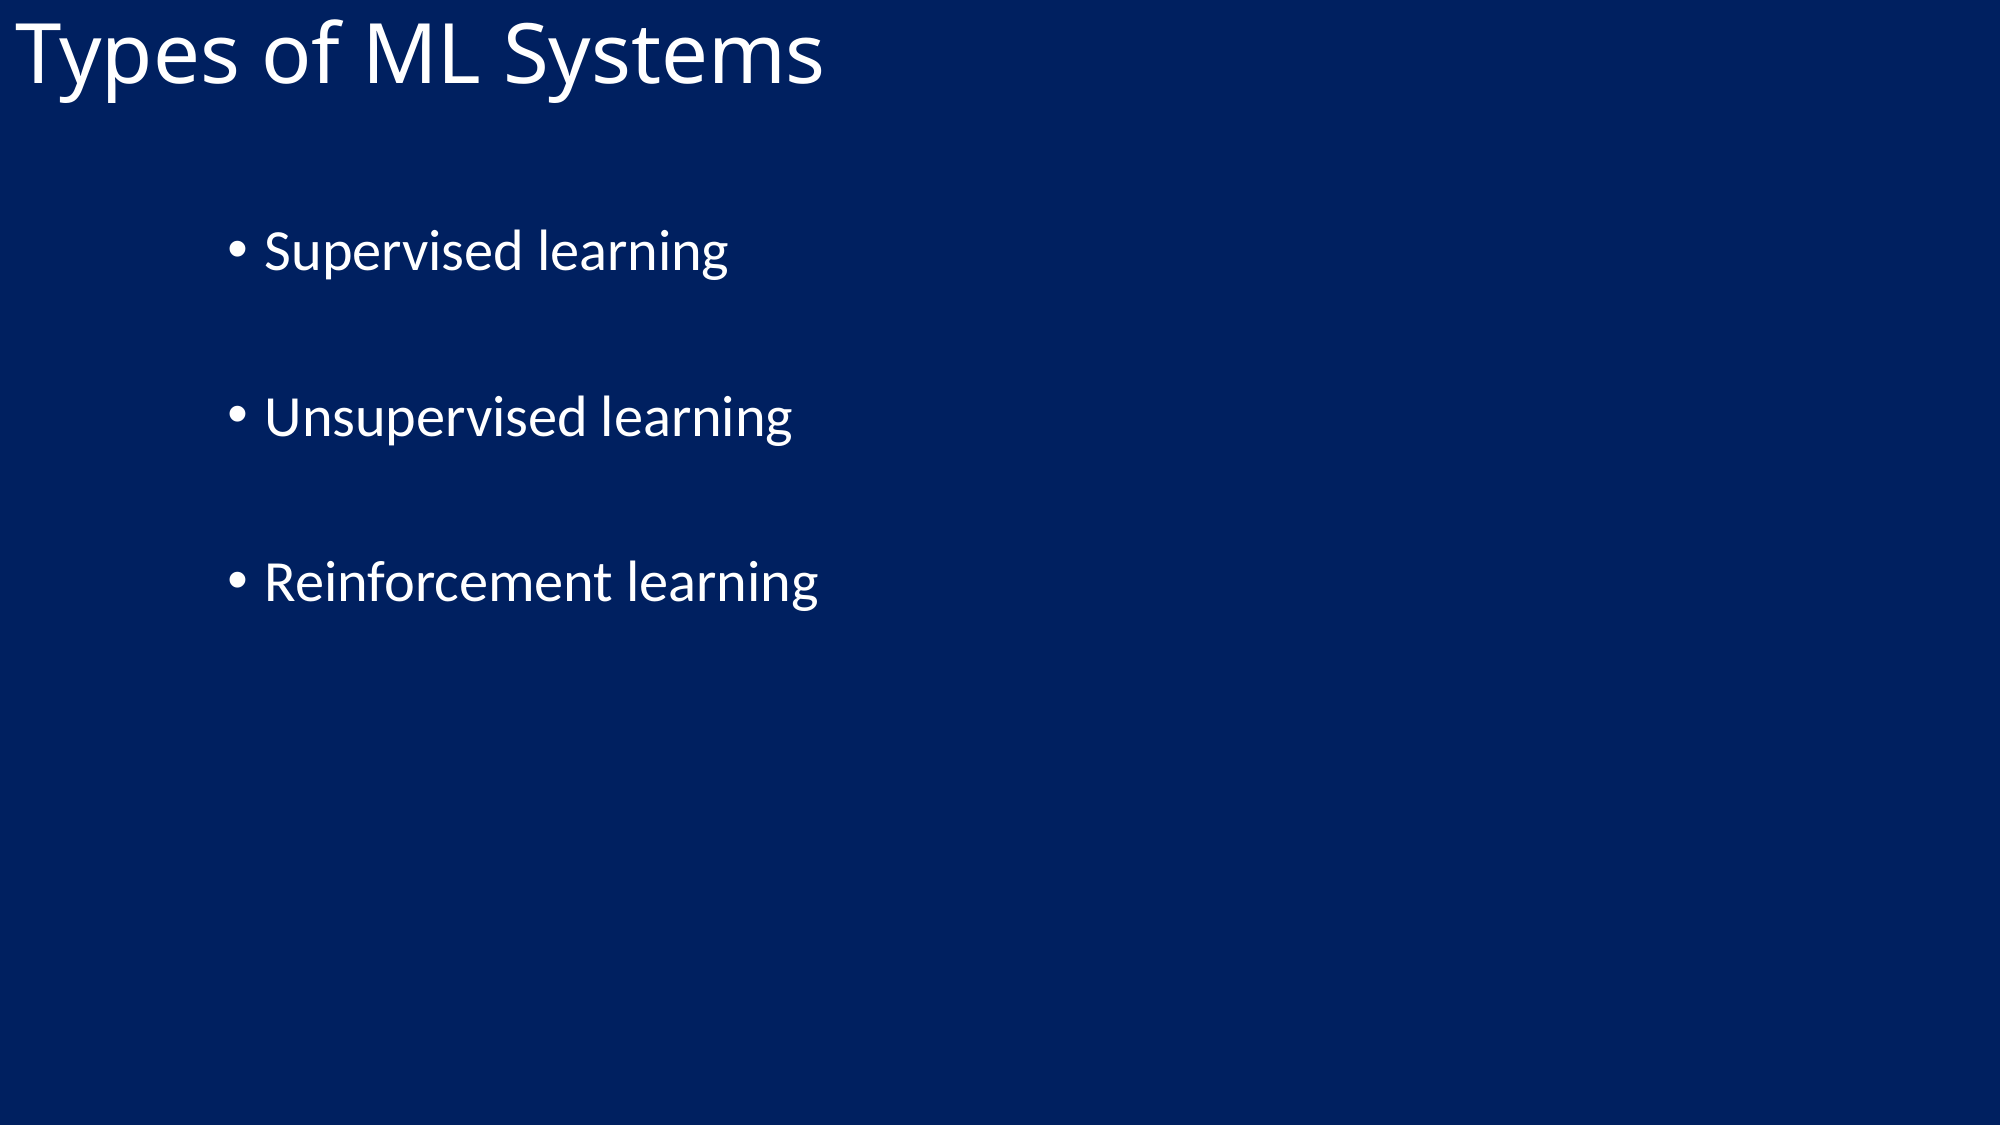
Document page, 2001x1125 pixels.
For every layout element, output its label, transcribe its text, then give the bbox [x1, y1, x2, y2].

list Supervised learning Unsupervised learning Reinforcement learning [137, 212, 1863, 927]
text_box Types of ML Systems [0, 0, 2000, 114]
